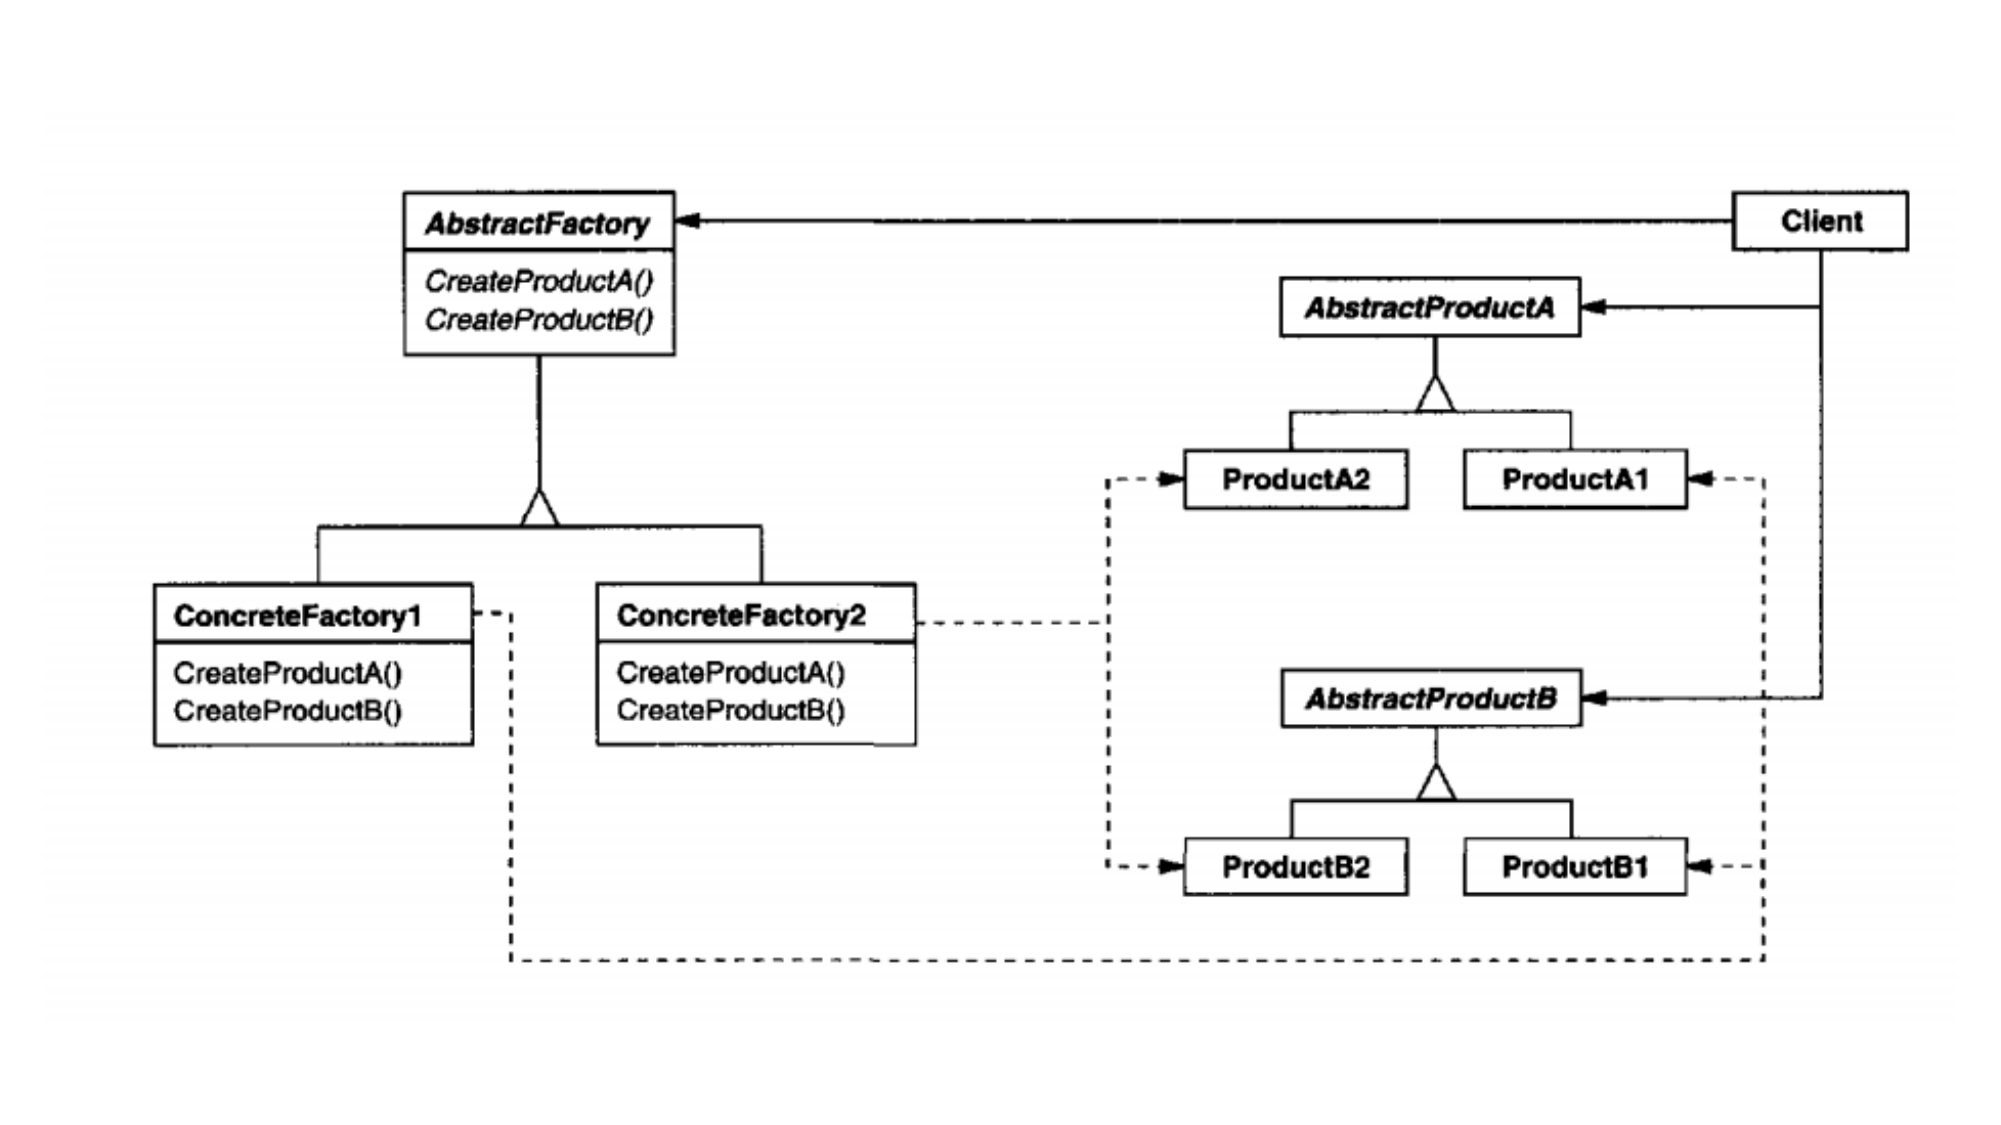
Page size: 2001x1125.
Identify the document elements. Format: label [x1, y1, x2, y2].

picture [43, 111, 1957, 1026]
